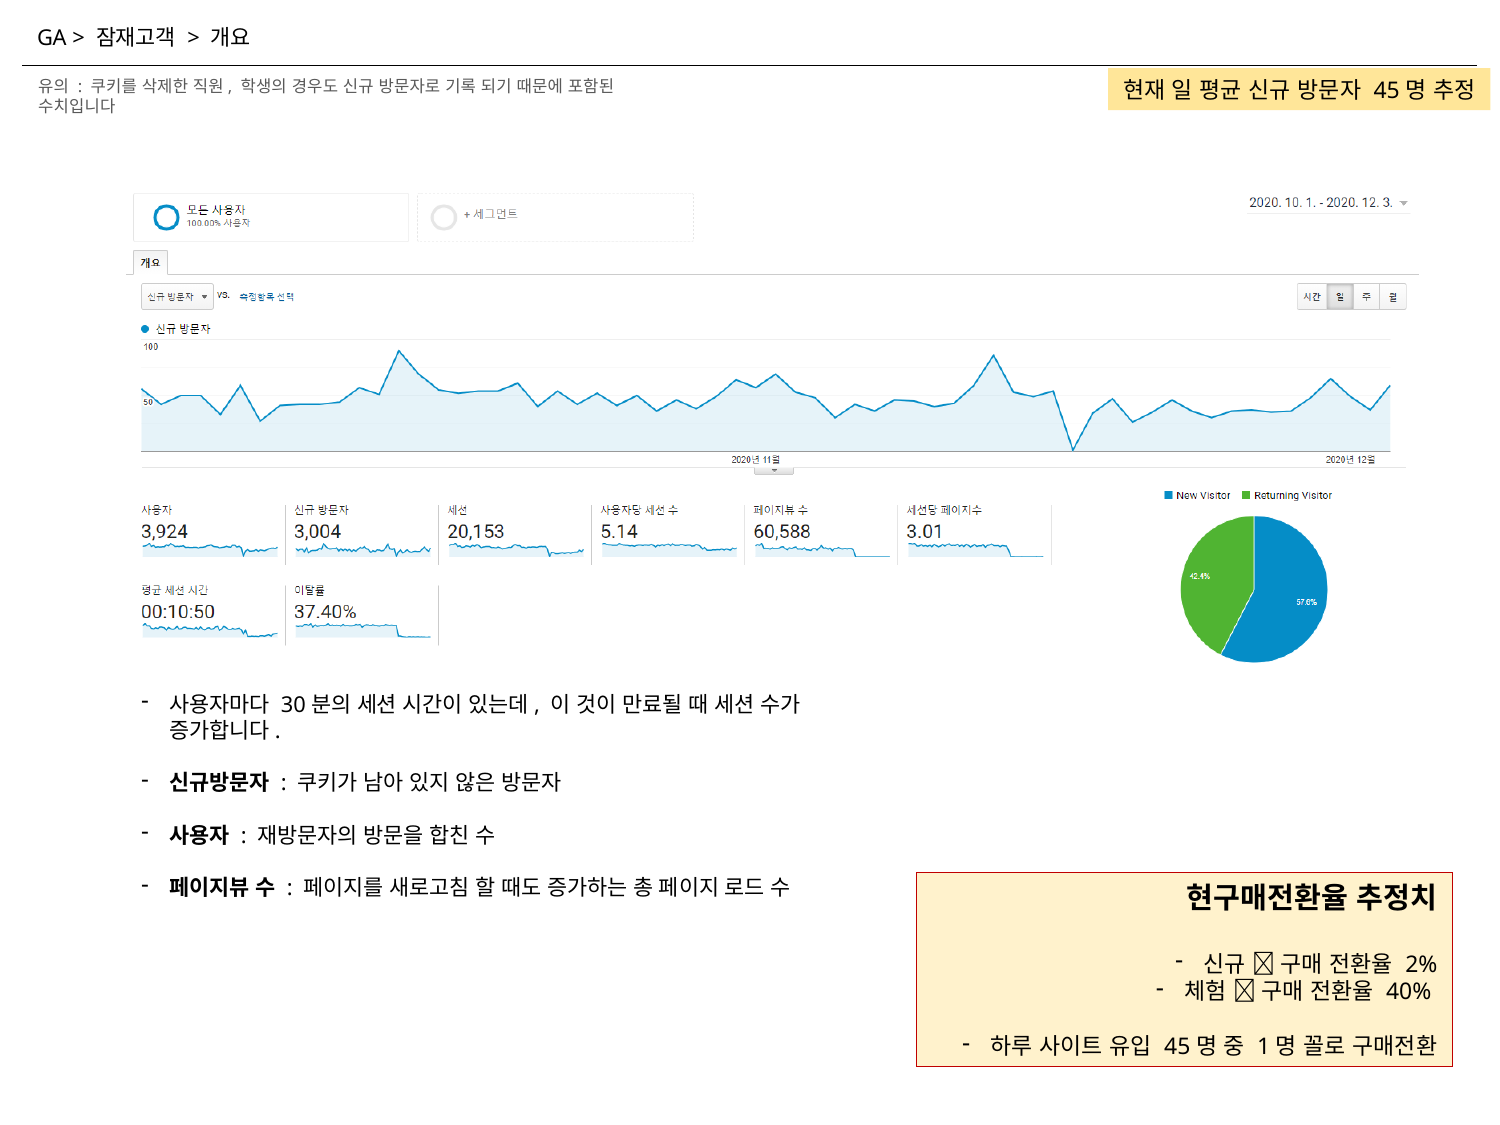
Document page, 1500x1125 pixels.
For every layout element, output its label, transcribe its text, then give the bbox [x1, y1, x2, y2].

text_box 사용자마다 30분의 세션 시간이 있는데, 이 것이 만료될 때 세션 수가 증가합니다. 신규방문자 : 쿠키가 남아 있지 않은 방문자 사용자 : 재방문자의 방문을 합친 수 페이지뷰 수 : 페이지를 새로고침 할 때도 증가하는 총 페이지 로드 수 [126, 683, 901, 934]
picture [126, 189, 1419, 674]
text_box 현재 일 평균 신규 방문자 45명 추정 [1108, 68, 1491, 111]
text_box 유의 : 쿠키를 삭제한 직원, 학생의 경우도 신규 방문자로 기록 되기 때문에 포함된 수치입니다 [23, 68, 663, 123]
text_box 현구매전환율 추정치 신규  구매 전환율 2% 체험  구매 전환율 40% 하루 사이트 유입 45명 중 1명 꼴로 구매전환 [916, 872, 1453, 1067]
text_box GA > 잠재고객 > 개요 [22, 16, 773, 58]
